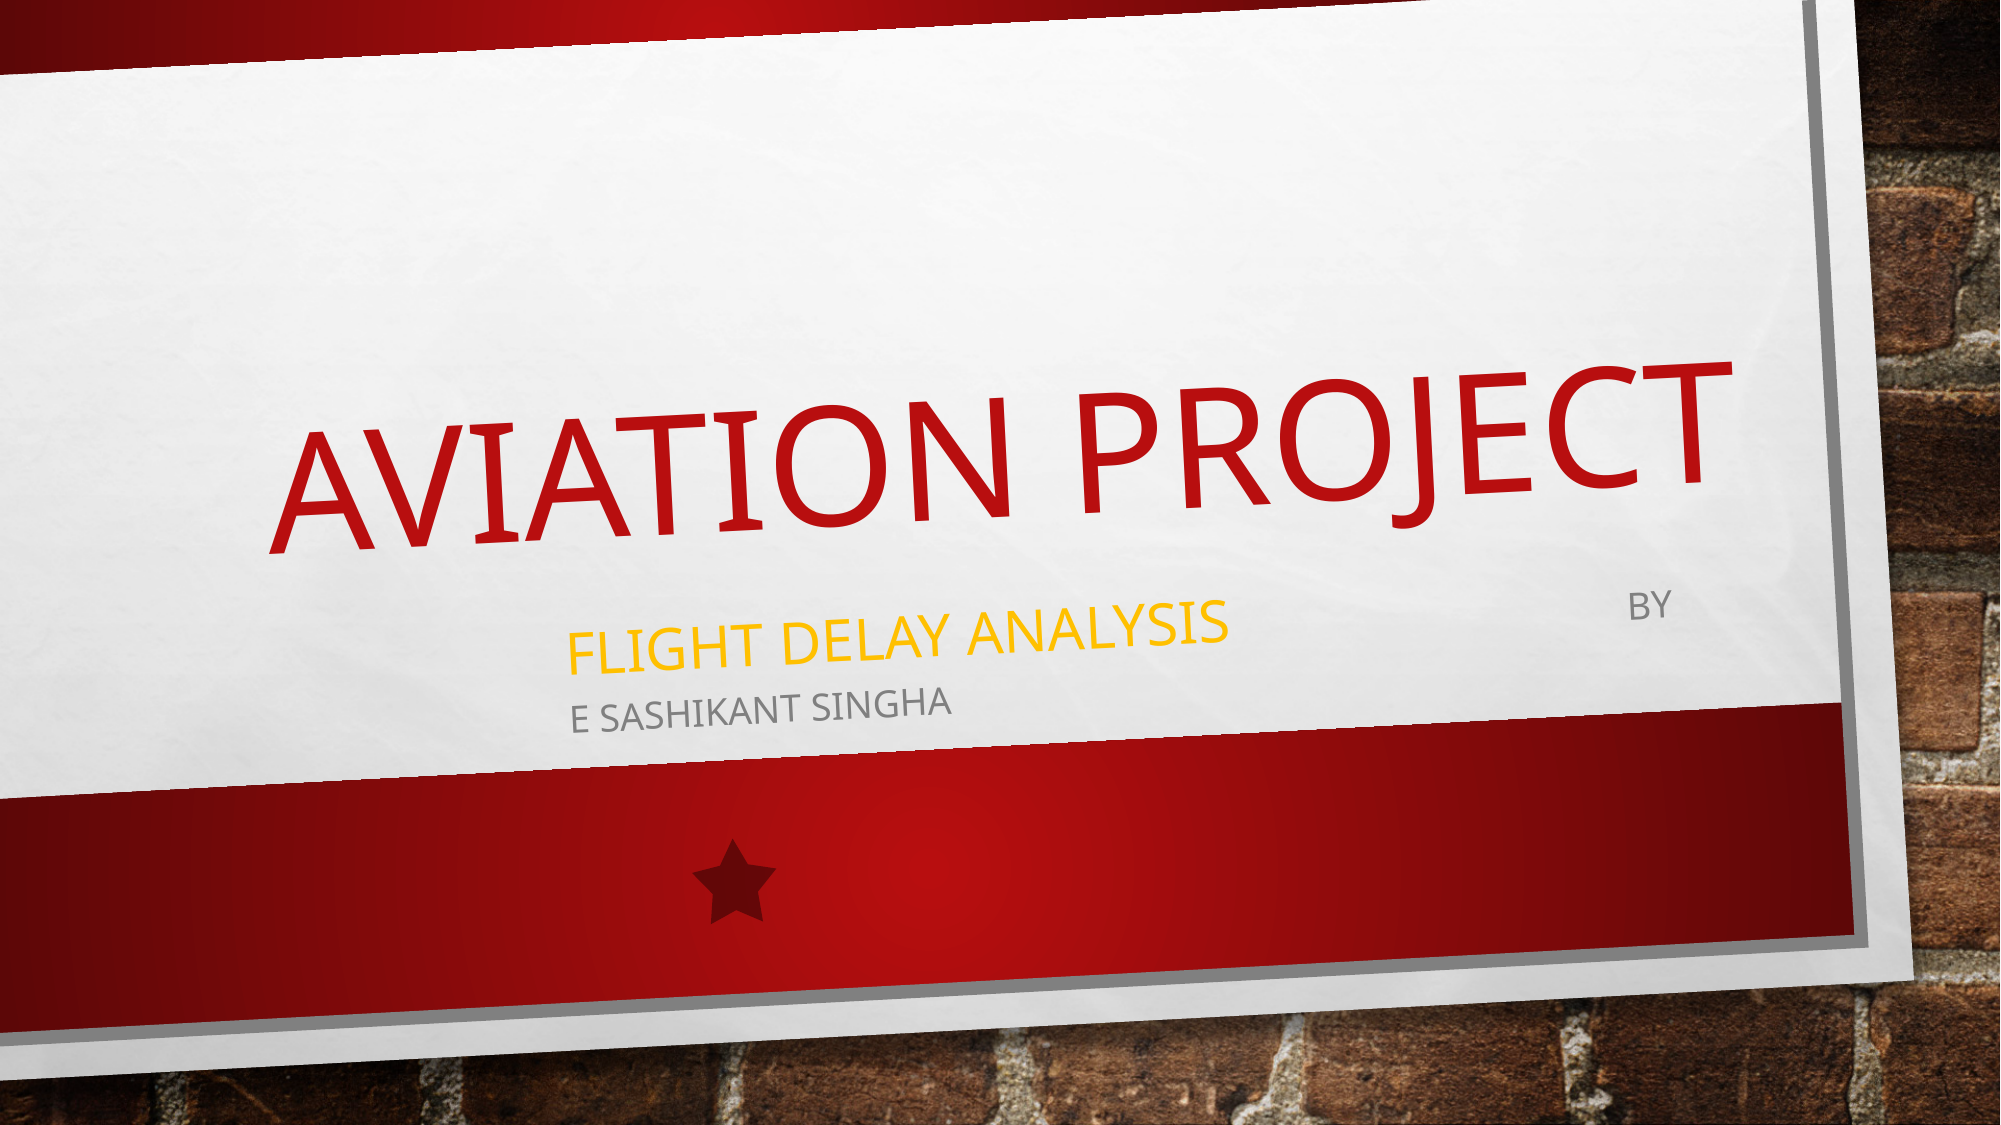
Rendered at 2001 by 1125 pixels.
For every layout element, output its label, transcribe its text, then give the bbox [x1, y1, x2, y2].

picture [0, 0, 2000, 1125]
title Aviation Project [135, 67, 1758, 605]
subtitle Flight delay analysis by e Sashikant Singha [547, 534, 1739, 687]
